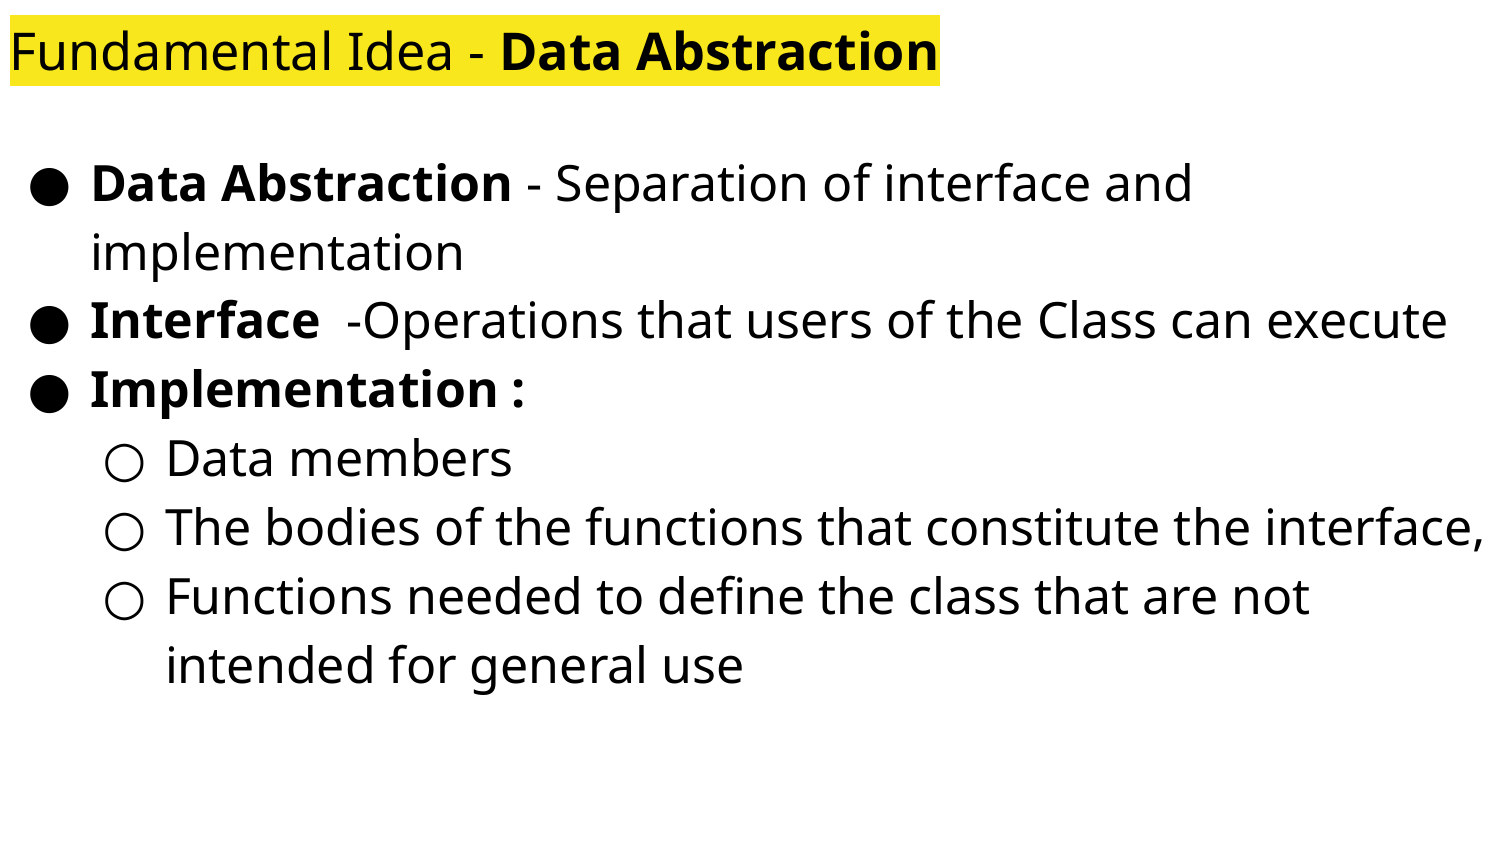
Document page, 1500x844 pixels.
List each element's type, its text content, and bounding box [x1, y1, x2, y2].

list Data Abstraction - Separation of interface and implementation Interface -Operations that users of the Class can execute Implementation : Data members The bodies of the functions that constitute the interface, Functions needed to define the class that are not intended for general use [0, 126, 1500, 844]
title Fundamental Idea - Data Abstraction [0, 3, 1495, 117]
